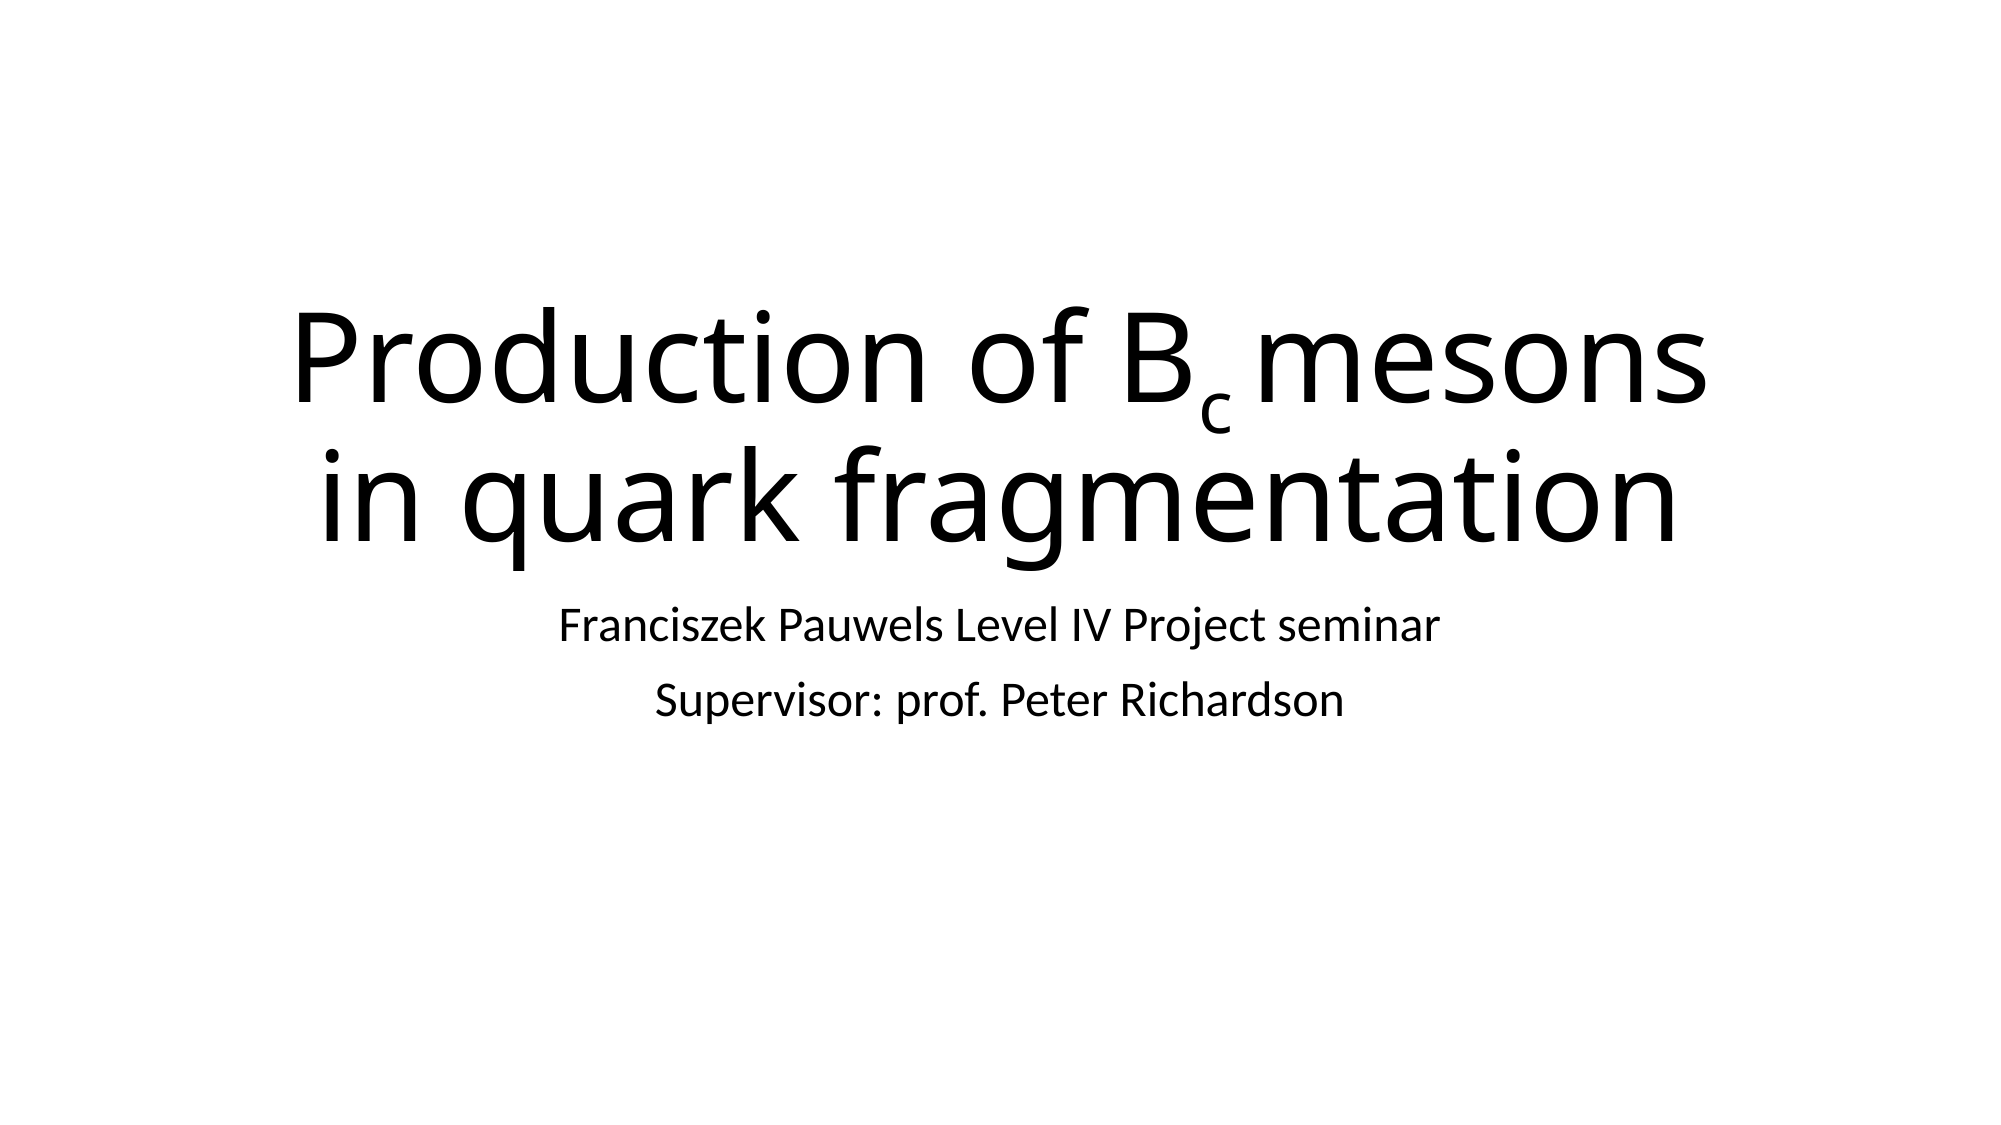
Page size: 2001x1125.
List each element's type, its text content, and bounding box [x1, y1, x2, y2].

title Production of Bc mesons in quark fragmentation [249, 184, 1750, 576]
subtitle Franciszek Pauwels Level IV Project seminar Supervisor: prof. Peter Richardson [249, 590, 1750, 863]
